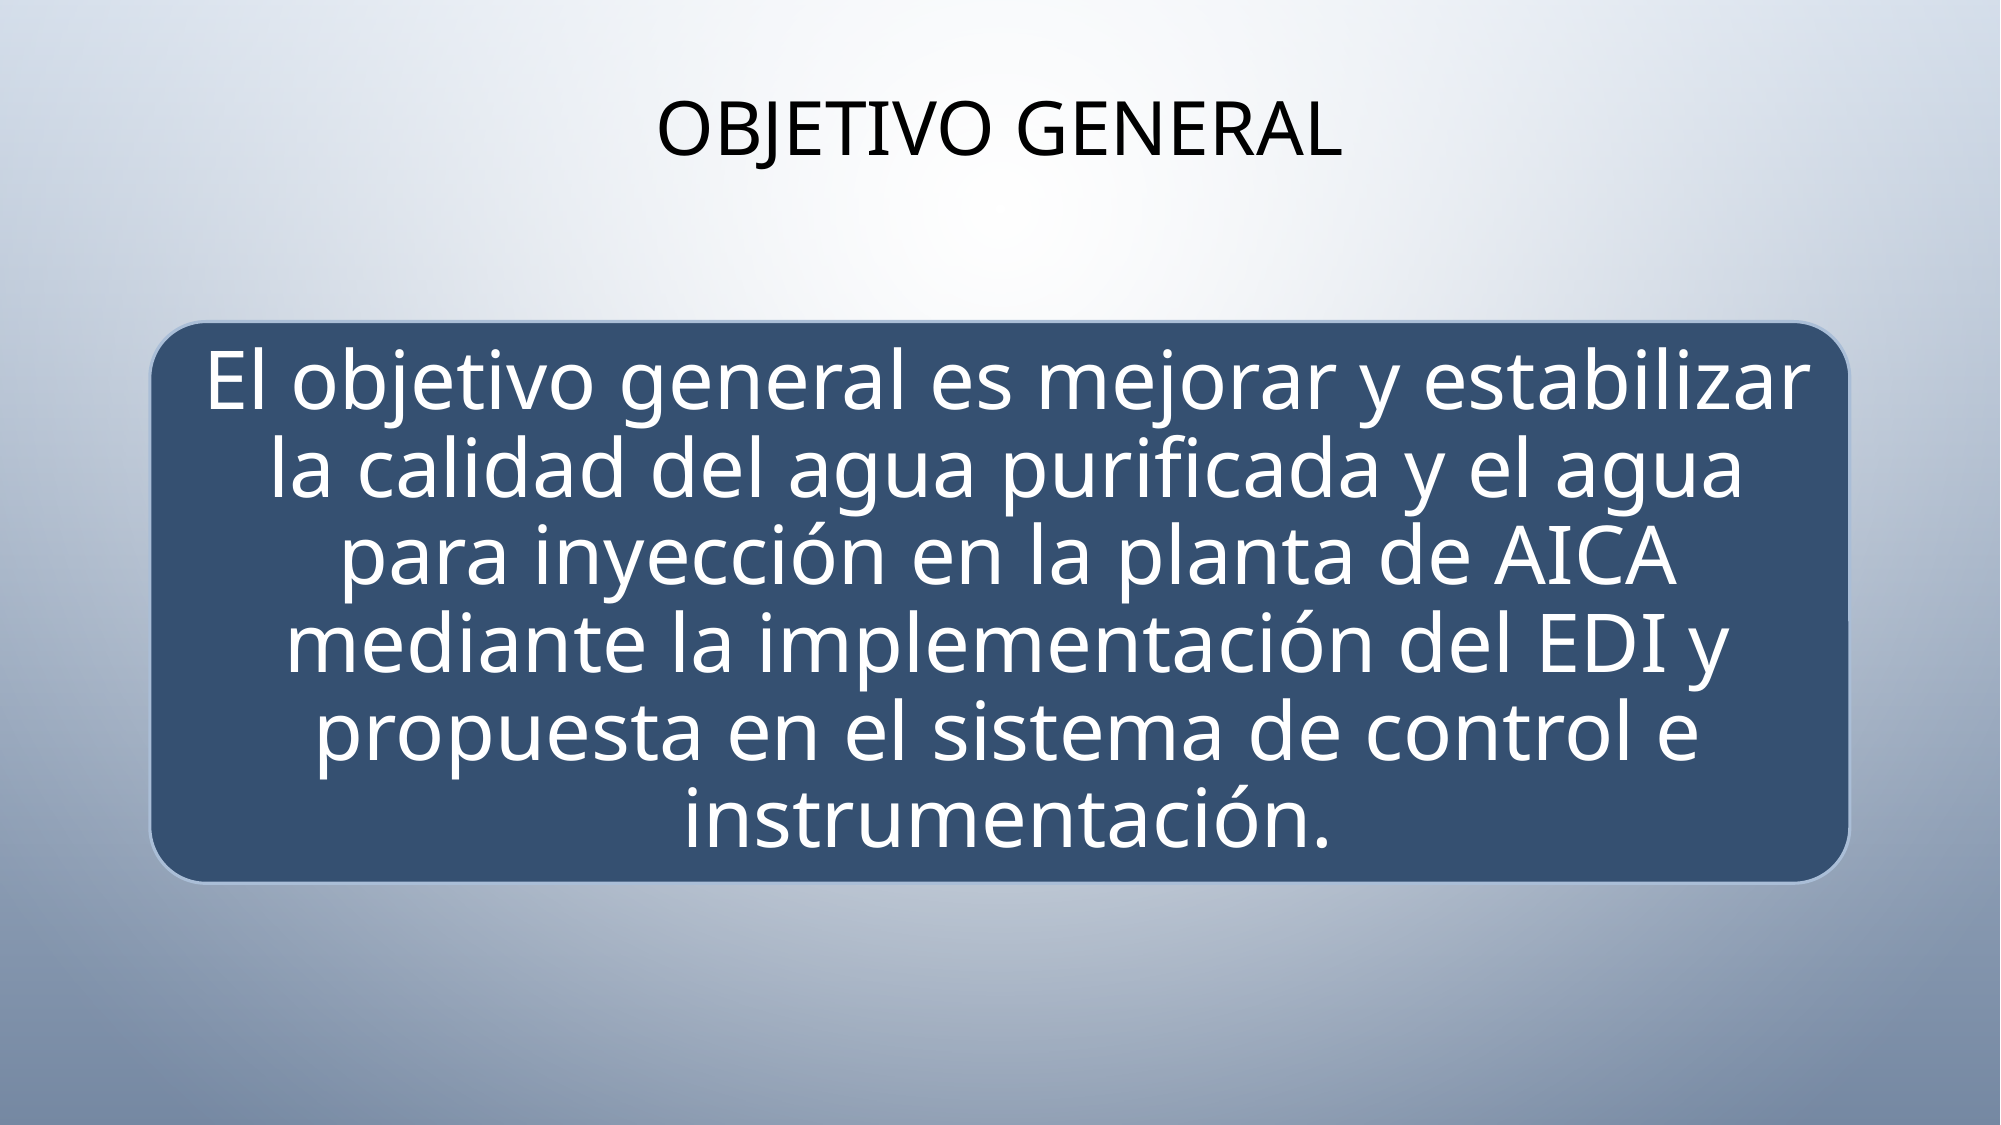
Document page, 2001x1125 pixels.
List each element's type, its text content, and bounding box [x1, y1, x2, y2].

picture [0, 0, 2000, 1125]
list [149, 321, 1851, 884]
title OBJETIVO GENERAL [149, 0, 1850, 262]
